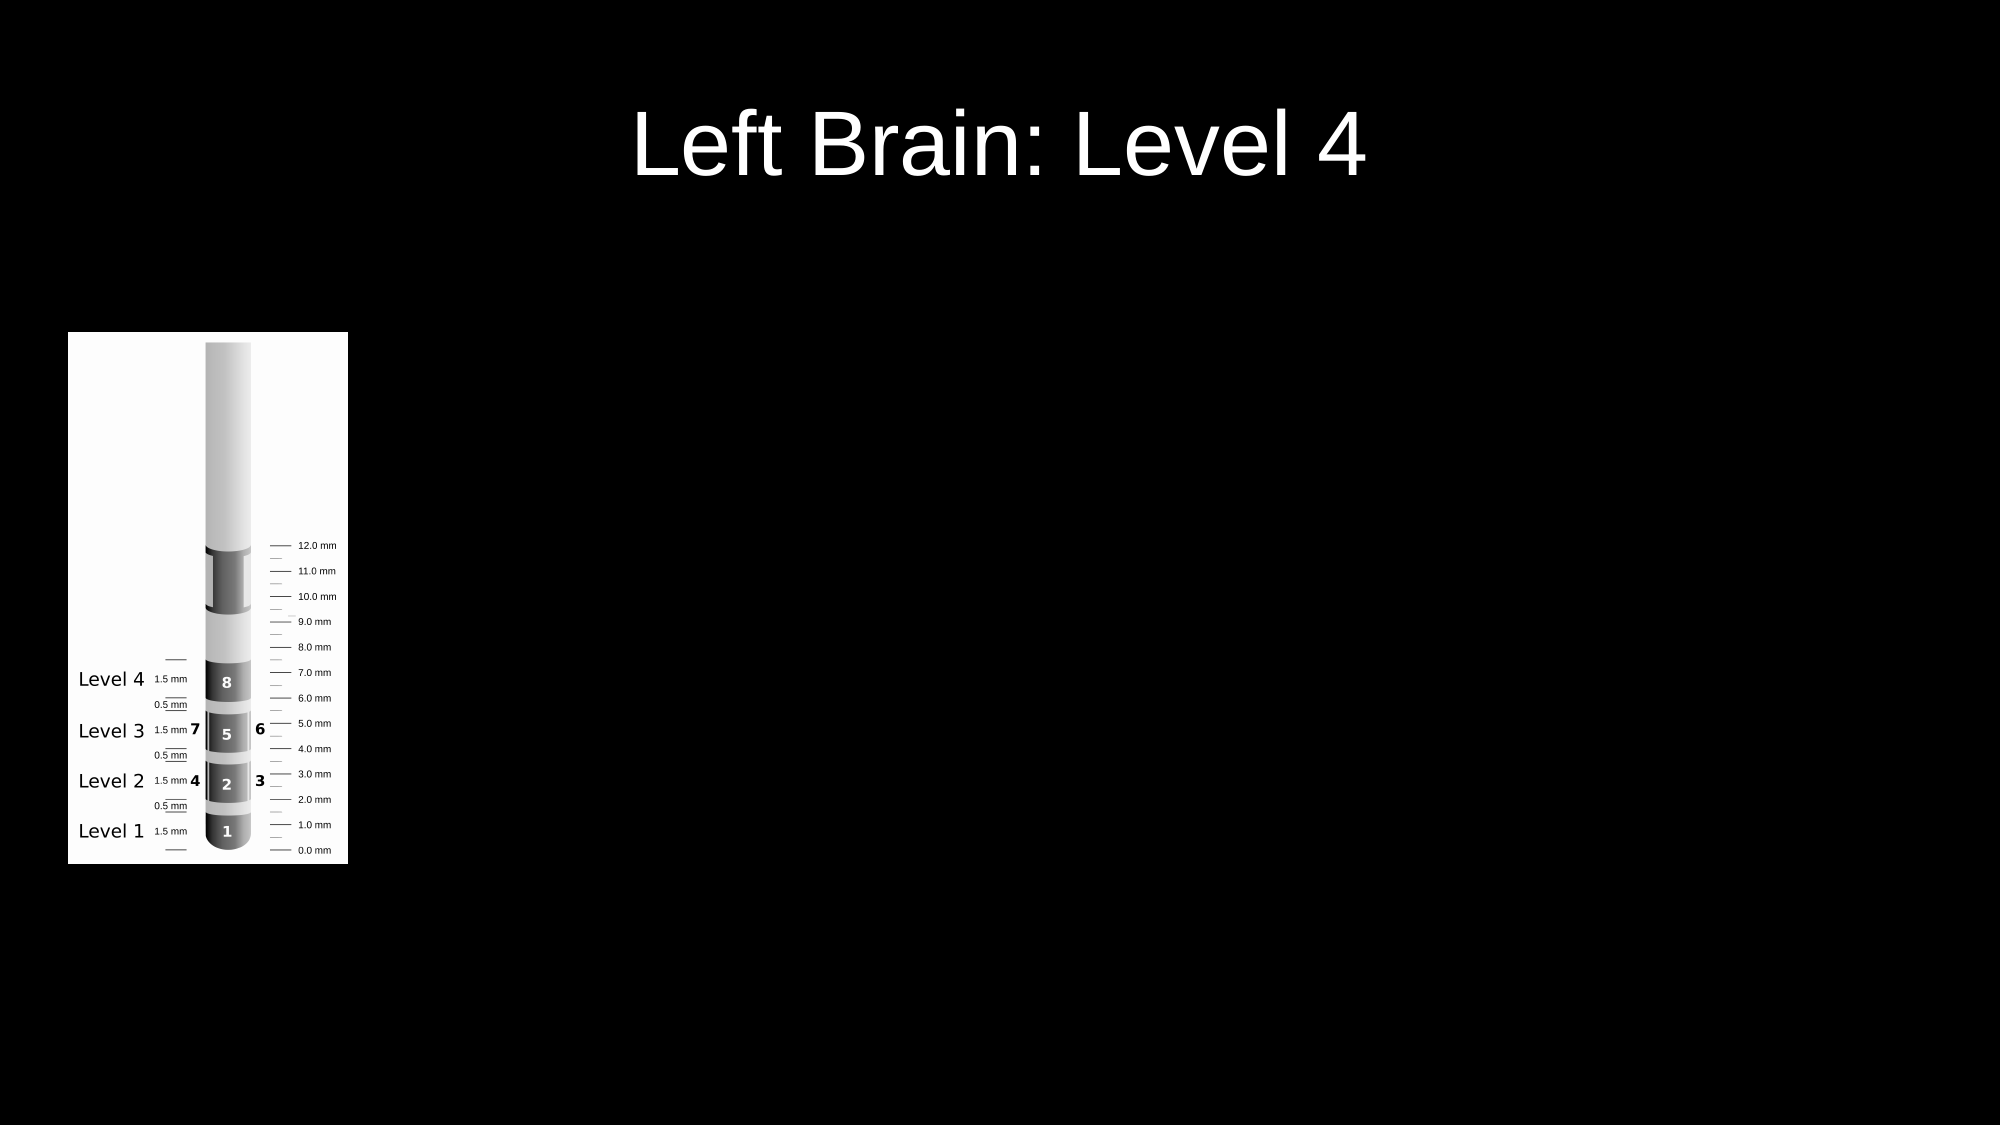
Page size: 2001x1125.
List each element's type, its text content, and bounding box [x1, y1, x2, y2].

title Left Brain: Level 4 [99, 44, 1900, 233]
picture [68, 332, 348, 864]
